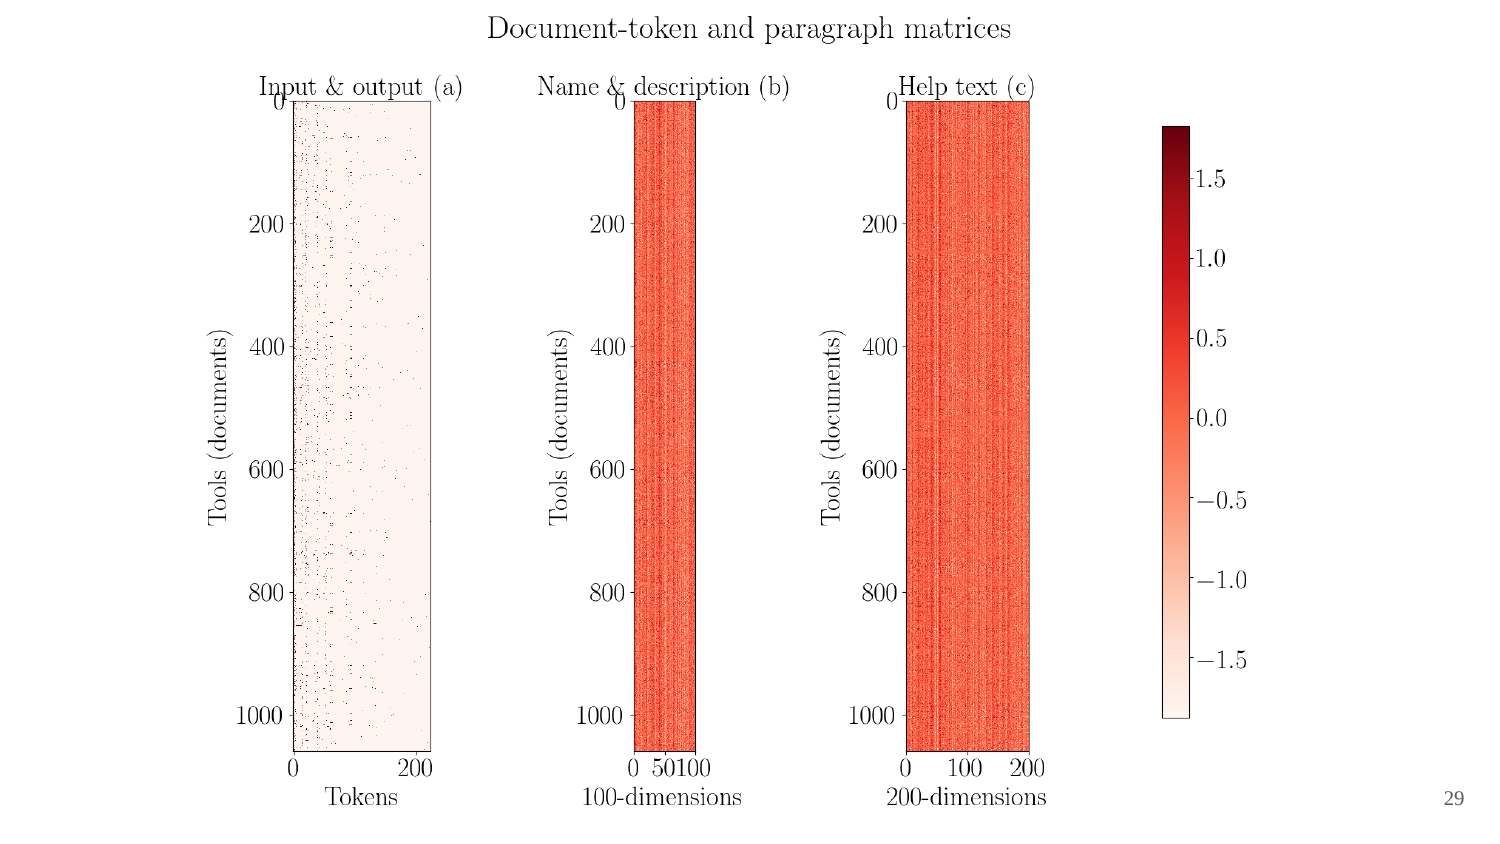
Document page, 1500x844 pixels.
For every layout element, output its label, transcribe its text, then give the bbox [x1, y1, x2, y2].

slide_number ‹#› [1441, 764, 1480, 830]
picture [64, 0, 1436, 844]
